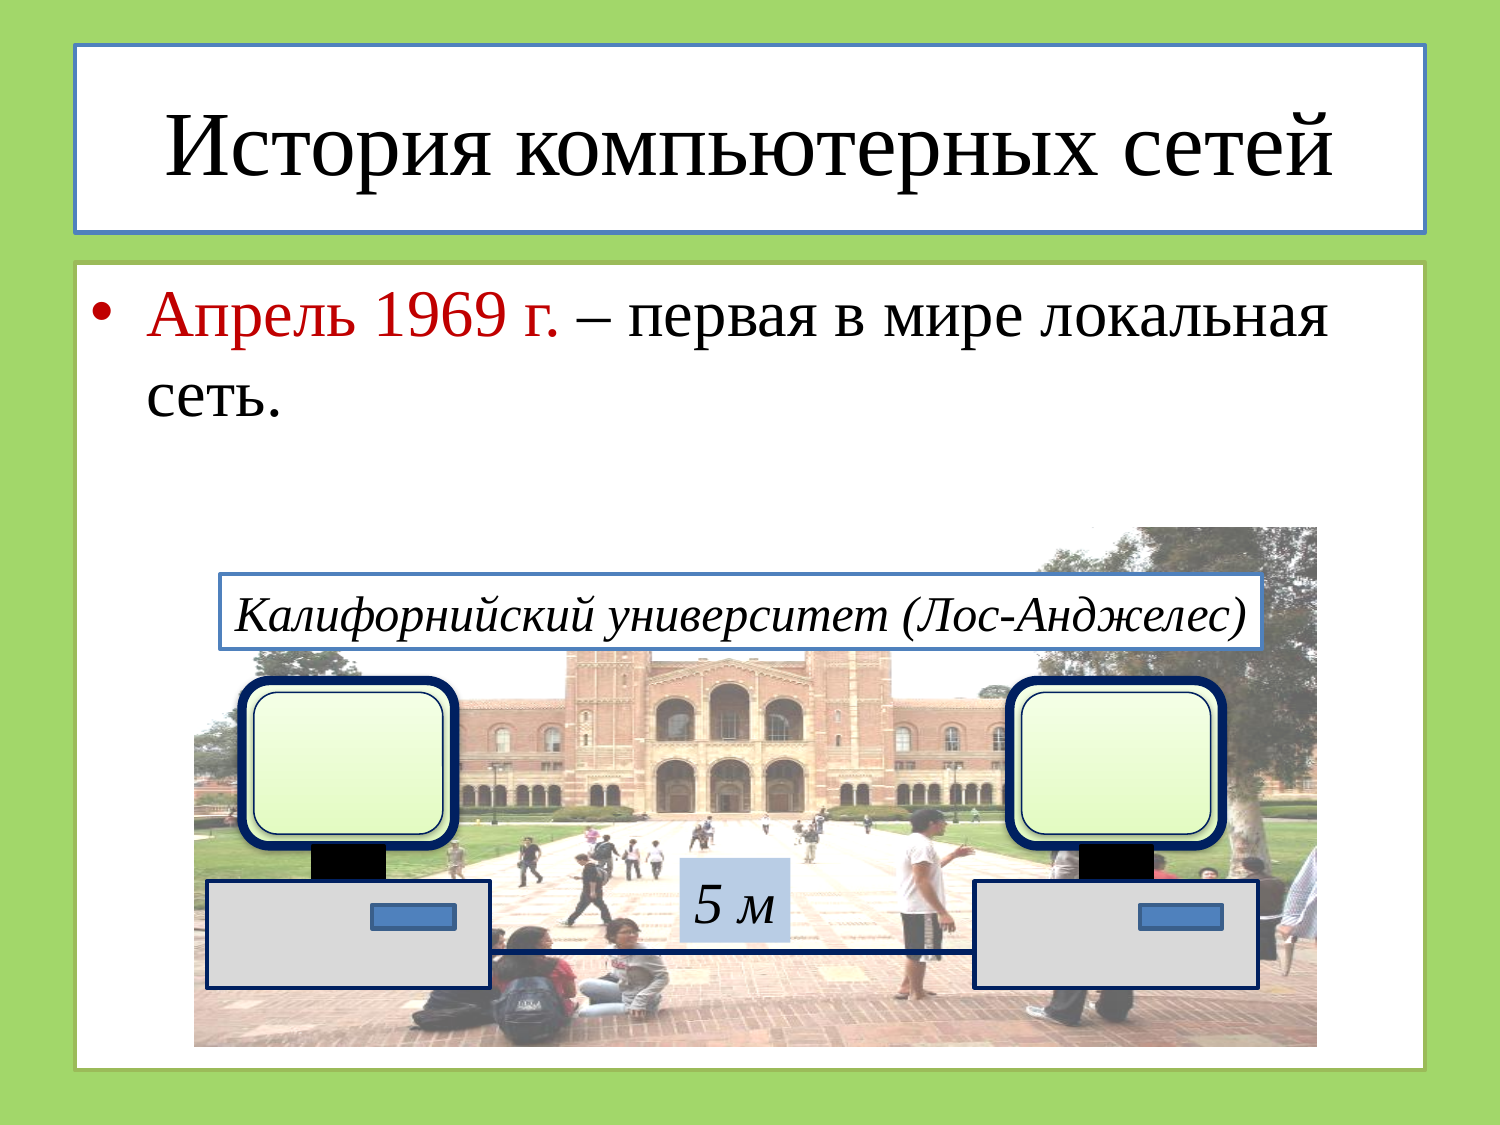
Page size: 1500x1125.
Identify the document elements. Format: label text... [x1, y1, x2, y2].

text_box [974, 680, 1259, 988]
picture [194, 526, 1318, 1048]
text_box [206, 680, 491, 988]
title История компьютерных сетей [73, 43, 1427, 235]
list Апрель 1969 г. – первая в мире локальная сеть. [73, 260, 1427, 1072]
